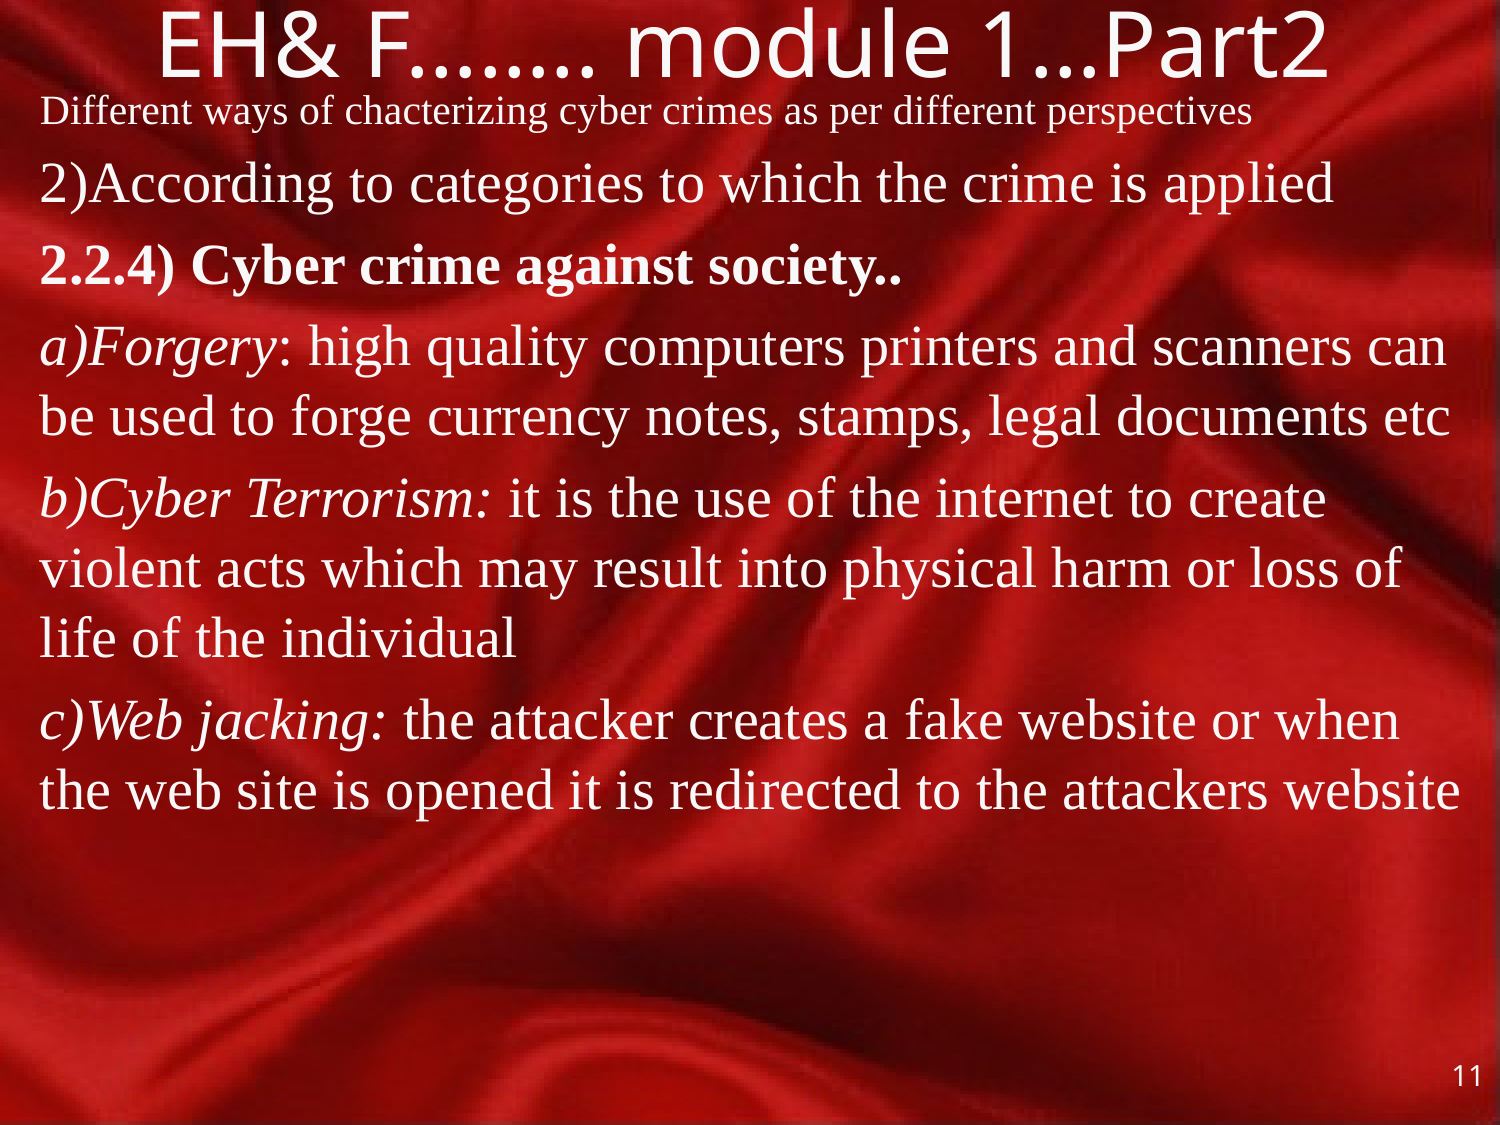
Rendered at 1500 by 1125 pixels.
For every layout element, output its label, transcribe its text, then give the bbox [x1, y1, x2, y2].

picture [0, 0, 1500, 1125]
text_box 11 [1337, 1049, 1500, 1125]
title EH& F…….. module 1…Part2 [37, 18, 1450, 63]
list Different ways of chacterizing cyber crimes as per different perspectives 2)According to categories to which the crime is applied 2.2.4) Cyber crime against society.. a)Forgery: high quality computers printers and scanners can be used to forge currency notes, stamps, legal documents etc b)Cyber Terrorism: it is the use of the internet to create violent acts which may result into physical harm or loss of life of the individual c)Web jacking: the attacker creates a fake website or when the web site is opened it is redirected to the attackers website [24, 75, 1500, 1125]
